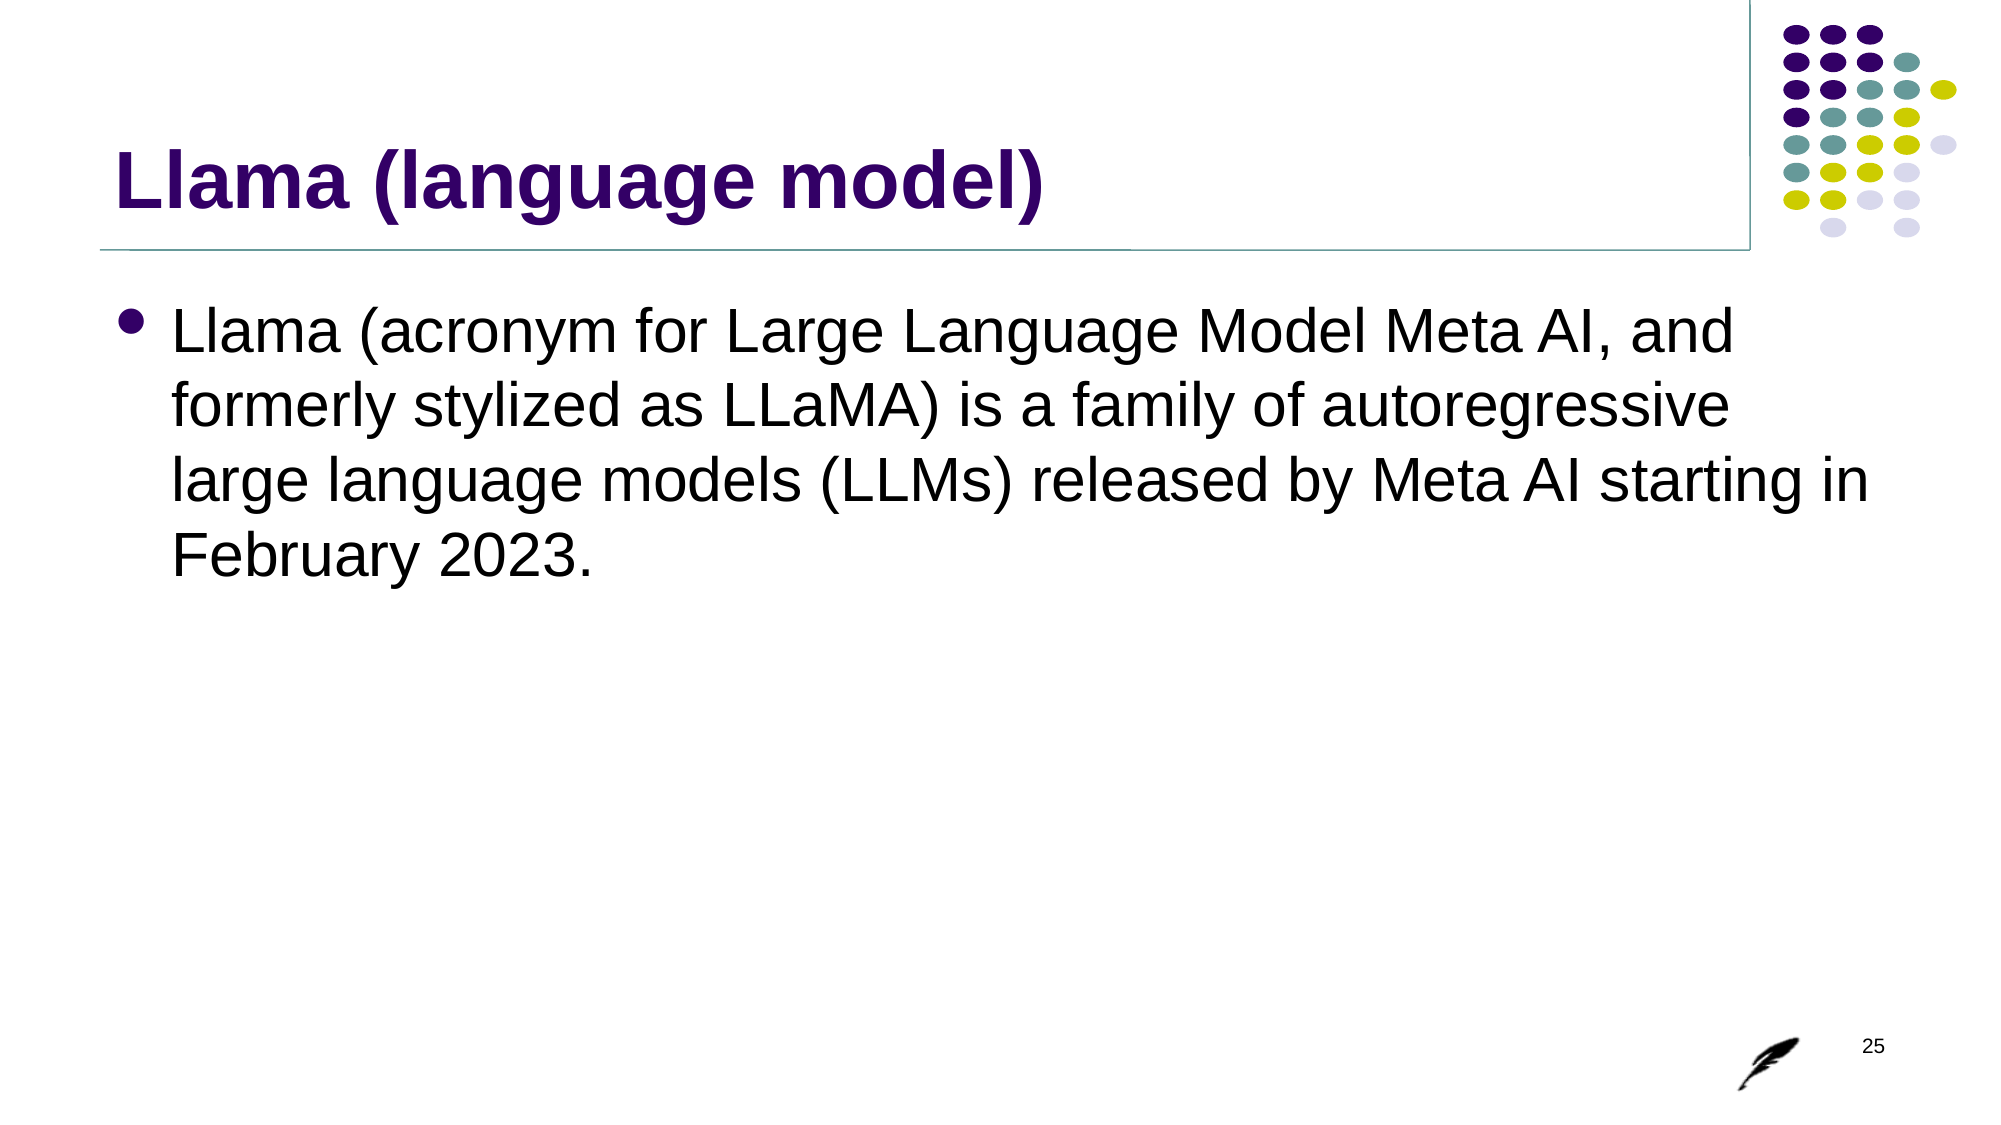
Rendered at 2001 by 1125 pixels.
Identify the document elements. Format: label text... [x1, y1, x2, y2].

list Llama (acronym for Large Language Model Meta AI, and formerly stylized as LLaMA) is a family of autoregressive large language models (LLMs) released by Meta AI starting in February 2023. [99, 282, 1900, 1006]
title Llama (language model) [99, 20, 1750, 233]
slide_number 25 [1433, 1025, 1900, 1100]
